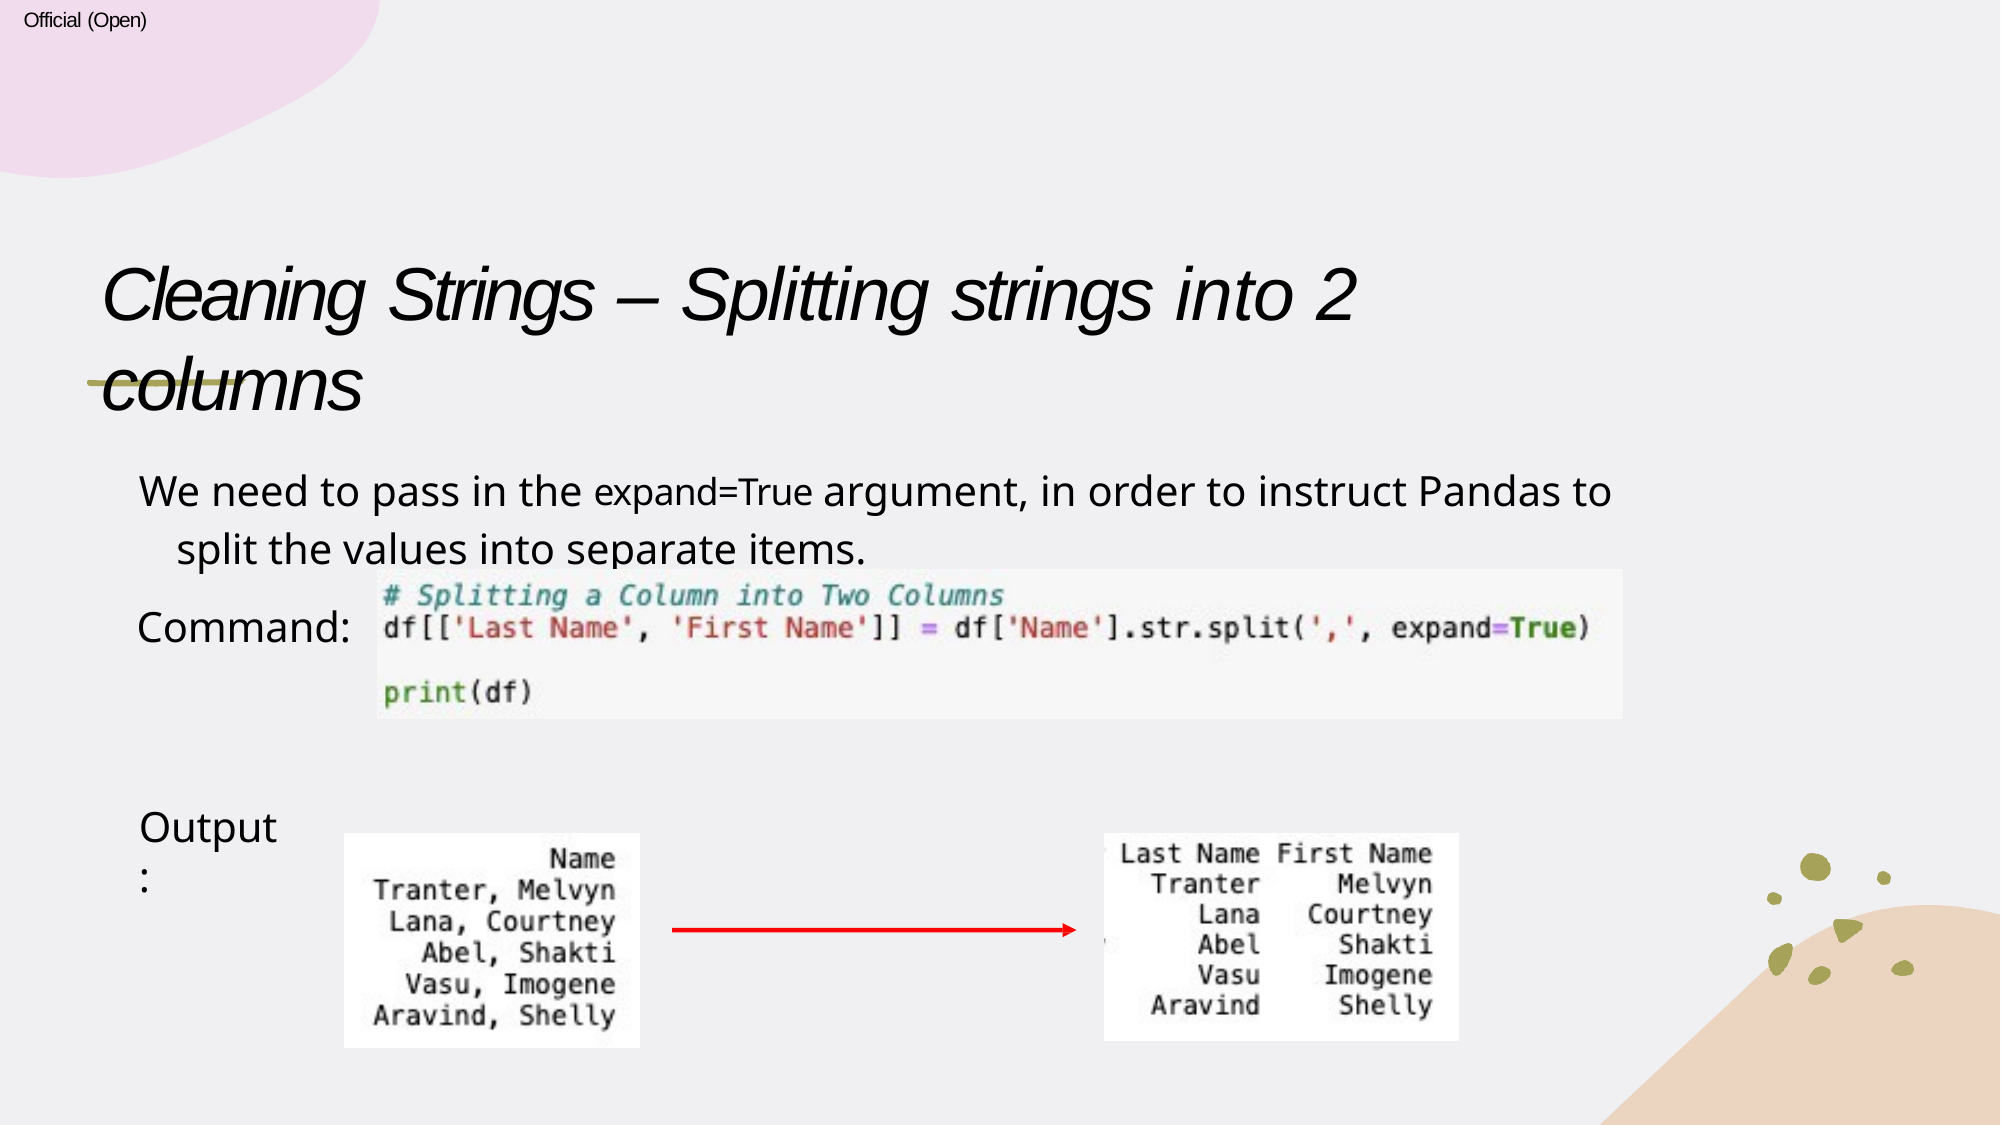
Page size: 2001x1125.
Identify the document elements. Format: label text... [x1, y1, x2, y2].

picture [1891, 960, 1914, 976]
picture [1808, 966, 1831, 985]
text_box [87, 379, 99, 387]
text_box Official (Open) [21, 5, 149, 33]
text_box Output: [136, 798, 287, 901]
text_box We need to pass in the expand=True argument, in order to instruct Pandas to split the values into separate items. Command: [136, 433, 1675, 651]
picture [344, 832, 640, 1049]
text_box [672, 923, 1077, 938]
title Cleaning Strings – Splitting strings into 2 columns [99, 242, 1596, 433]
picture [1767, 892, 1782, 905]
picture [1877, 871, 1891, 885]
picture [1833, 919, 1863, 943]
picture [377, 569, 1623, 719]
picture [1768, 943, 1793, 976]
picture [1800, 853, 1831, 881]
picture [1103, 832, 1459, 1041]
